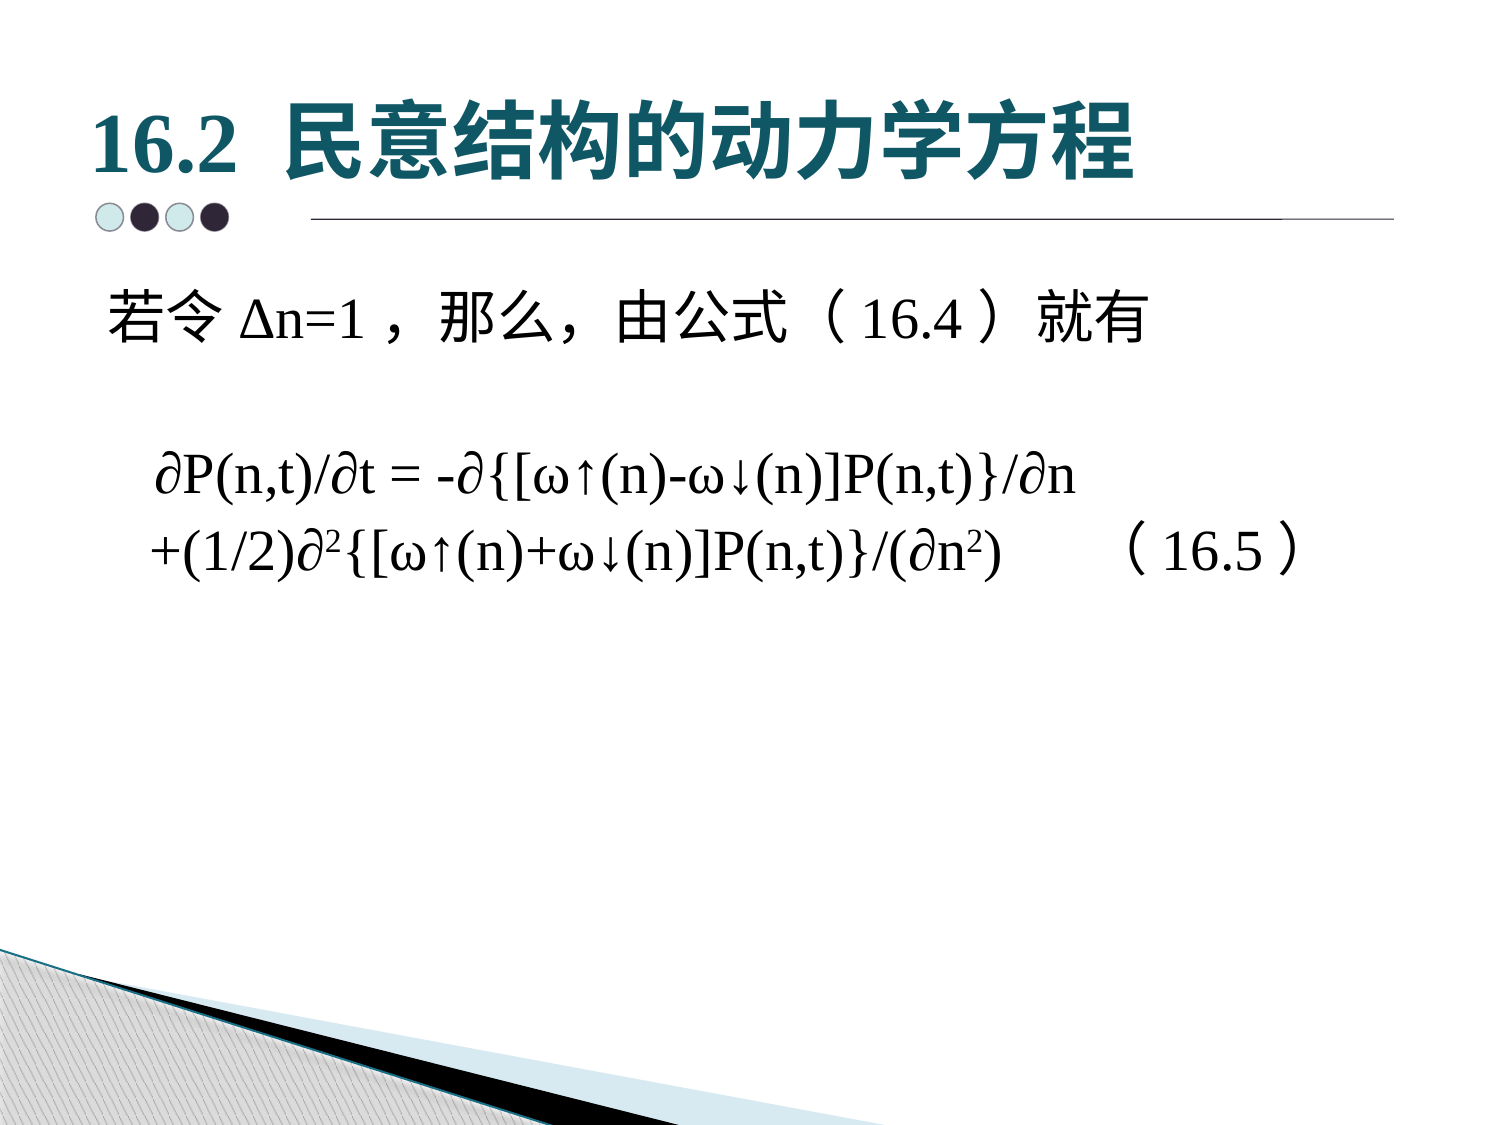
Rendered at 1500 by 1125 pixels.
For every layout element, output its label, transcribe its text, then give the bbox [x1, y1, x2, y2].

title 16.2 民意结构的动力学方程 [75, 45, 1425, 233]
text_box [95, 203, 229, 232]
list 若令Δn=1，那么，由公式（16.4）就有 ∂P(n,t)/∂t = -∂{[ω↑(n)-ω↓(n)]P(n,t)}/∂n +(1/2)∂2{[ω↑(n)+ω↓(n)]P(n,t)}/(∂n2) （16.5） [75, 273, 1425, 645]
